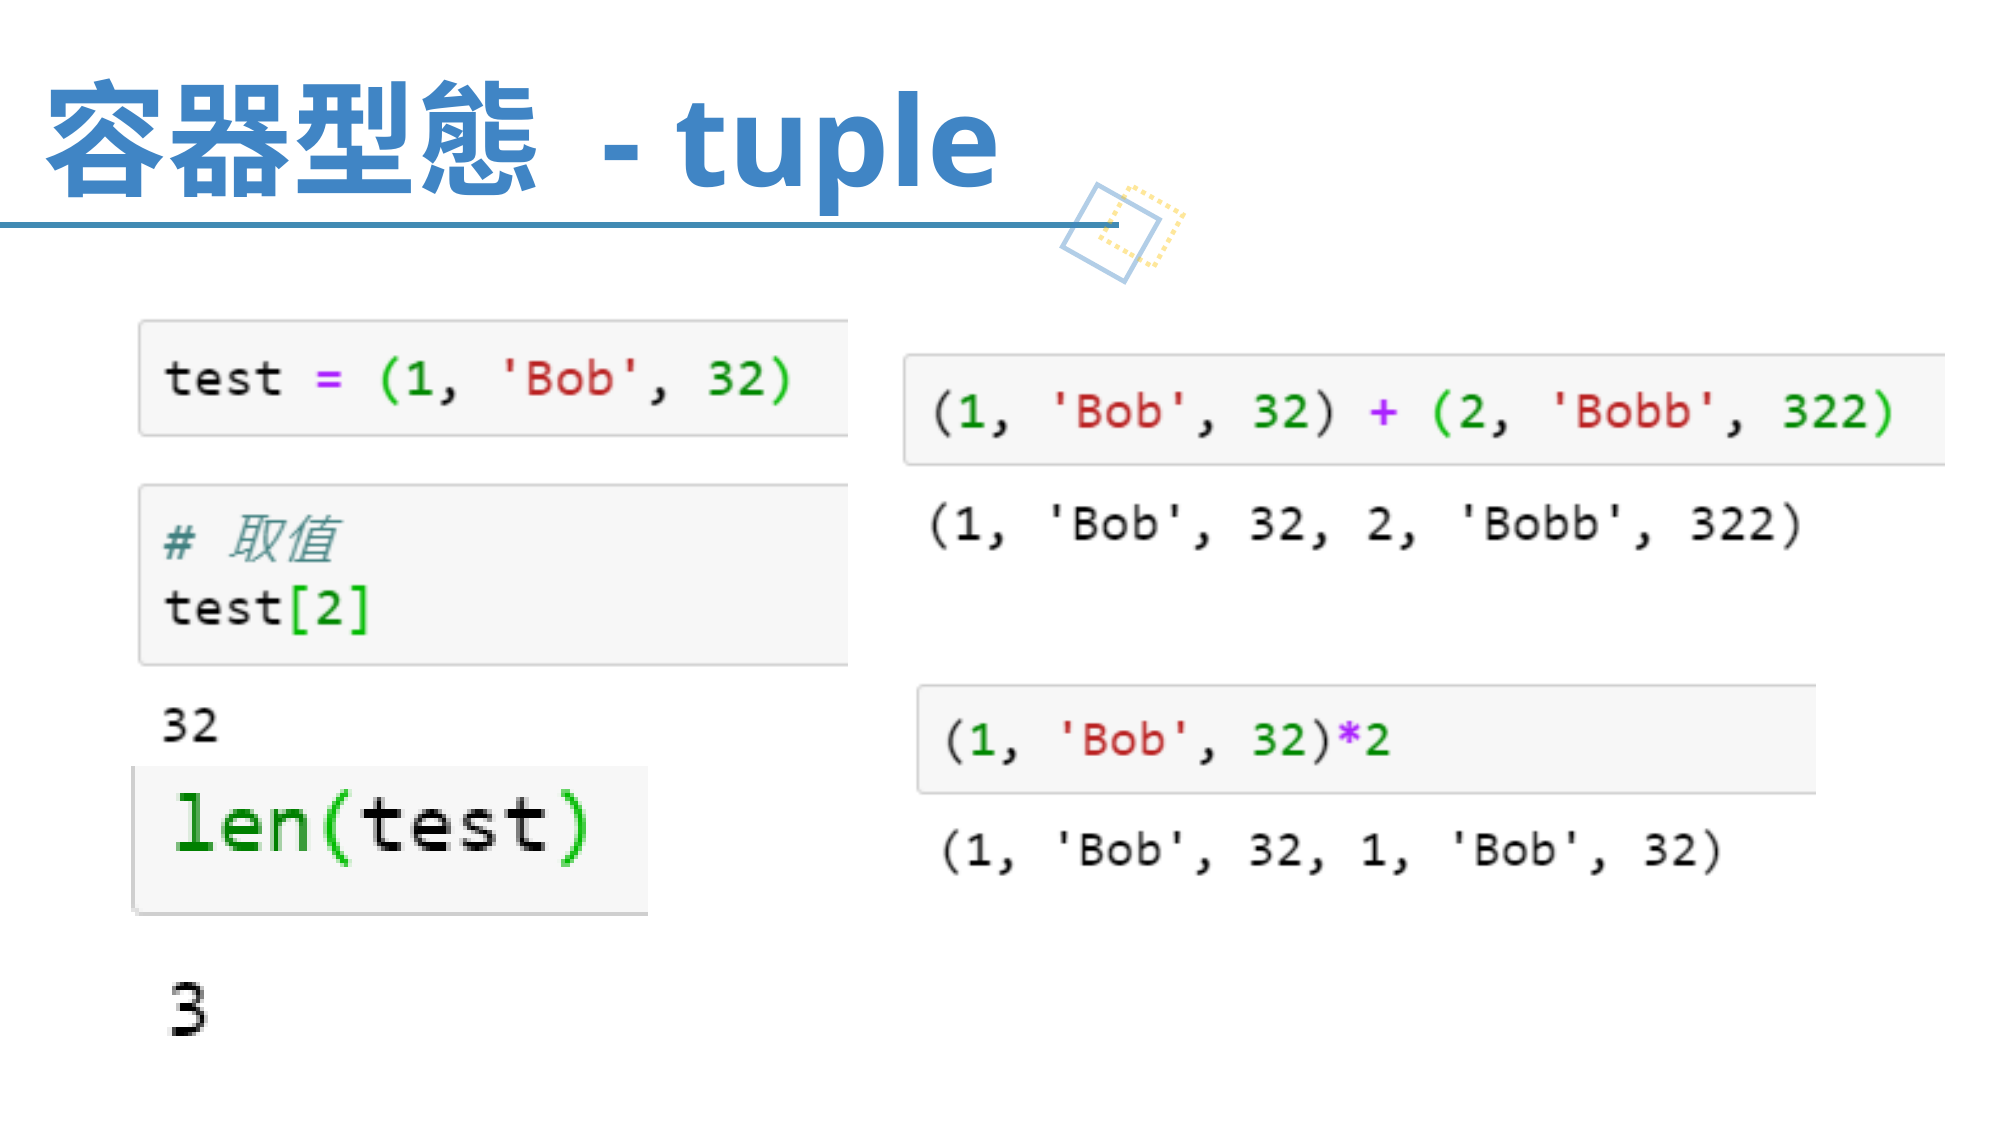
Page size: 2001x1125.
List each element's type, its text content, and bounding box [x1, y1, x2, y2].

text_box 容器型態 - tuple [28, 54, 1027, 219]
picture [888, 658, 1816, 898]
picture [886, 339, 1945, 579]
picture [90, 302, 848, 1102]
